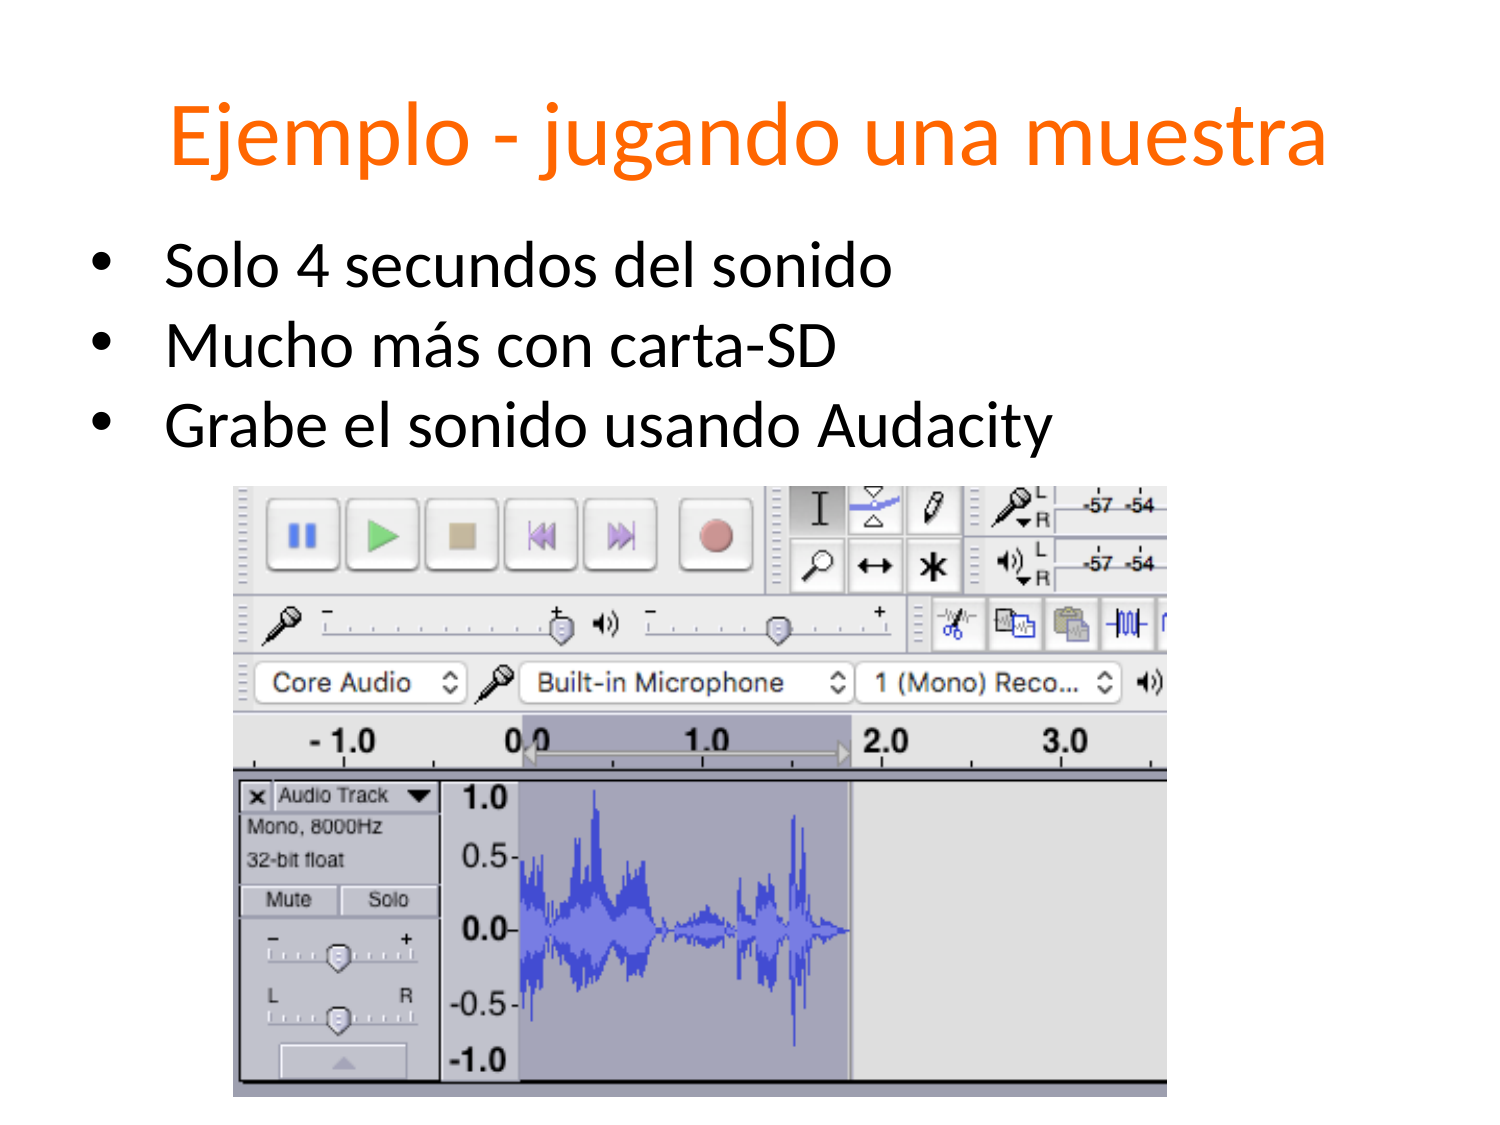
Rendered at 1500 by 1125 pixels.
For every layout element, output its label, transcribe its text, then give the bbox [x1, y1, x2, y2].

title Ejemplo - jugando una muestra [75, 45, 1425, 213]
picture [233, 486, 1168, 1098]
text_box Solo 4 secundos del sonido Mucho más con carta-SD Grabe el sonido usando Audacity [74, 213, 1425, 468]
